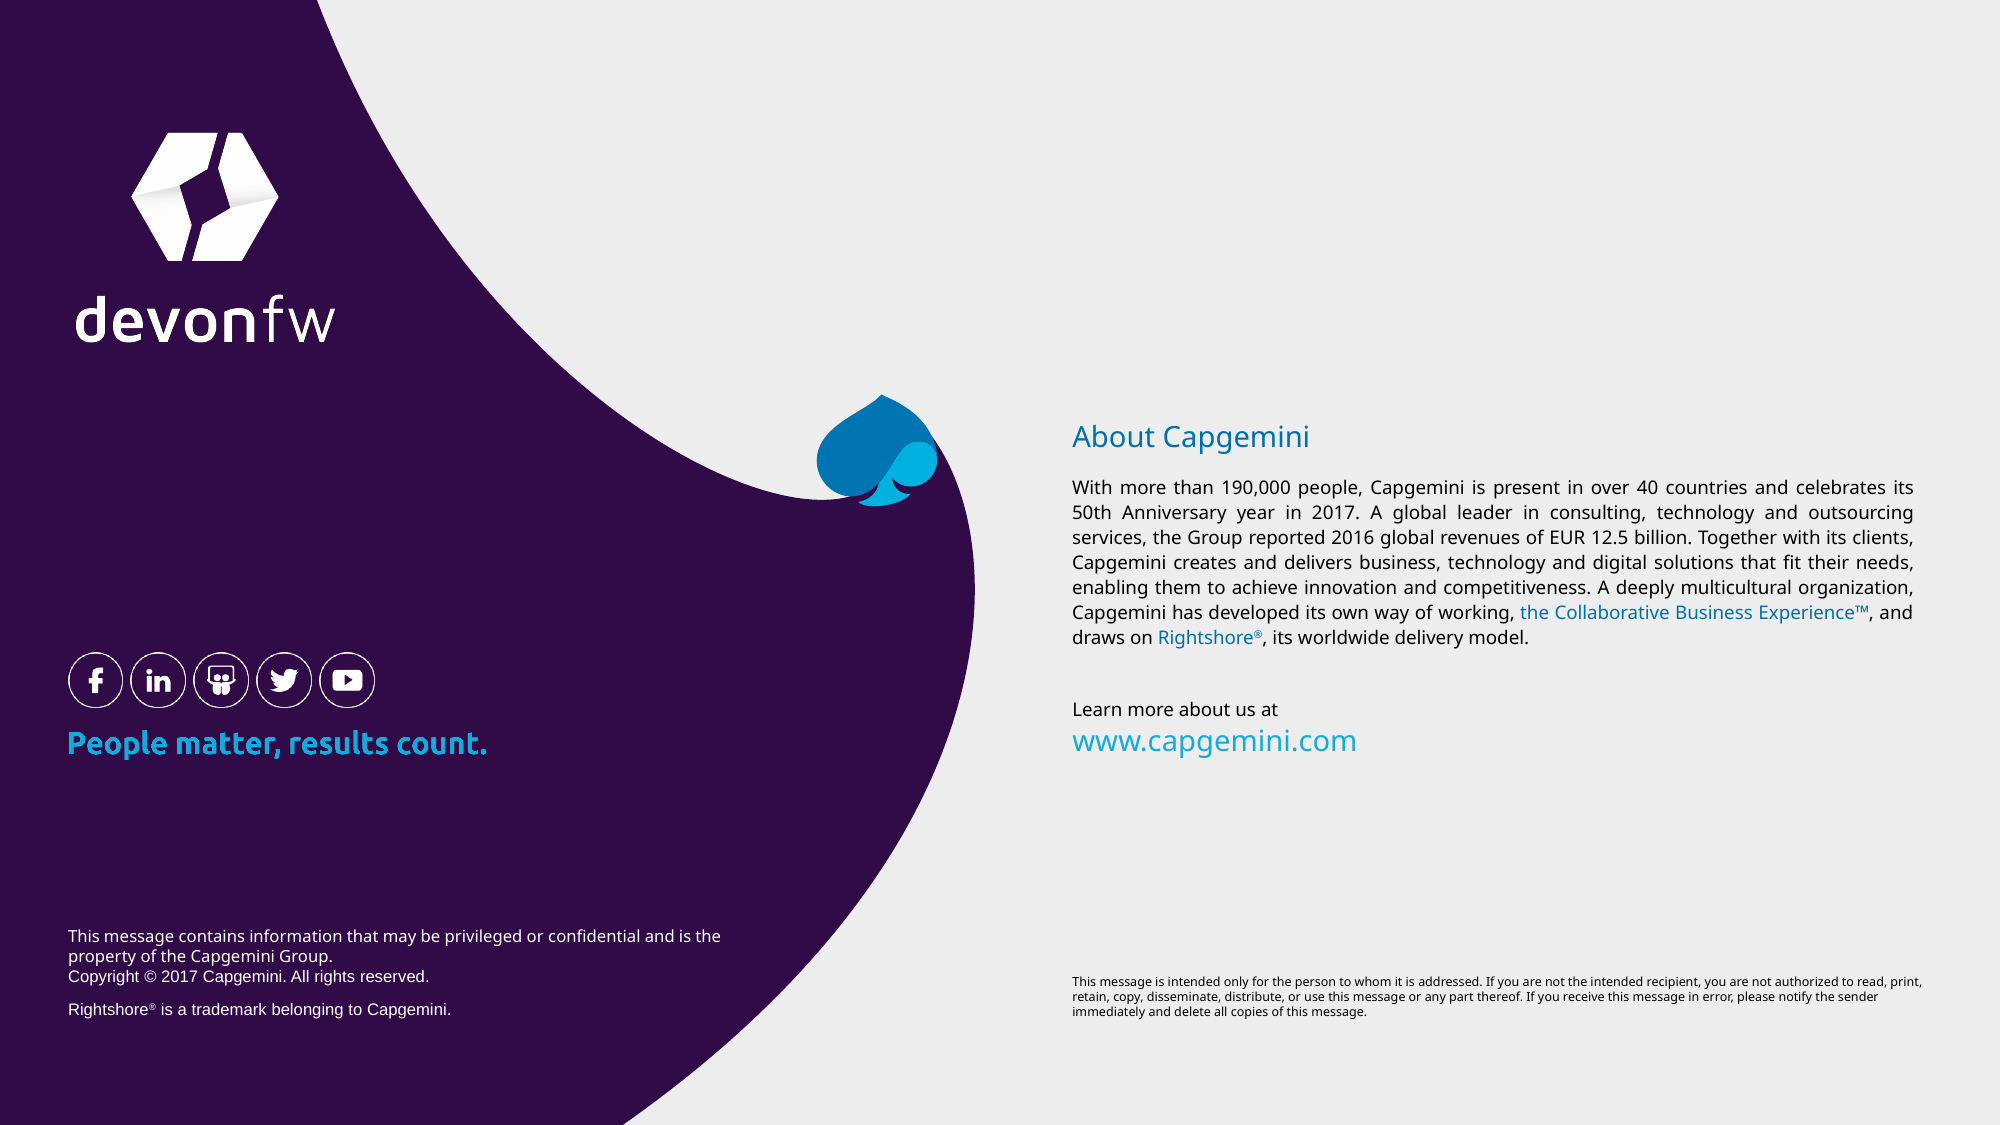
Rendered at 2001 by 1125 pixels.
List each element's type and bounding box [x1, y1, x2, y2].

picture [130, 652, 186, 708]
picture [193, 652, 249, 708]
picture [66, 125, 345, 350]
picture [256, 652, 312, 708]
picture [68, 652, 123, 708]
picture [319, 652, 375, 708]
picture [66, 727, 487, 761]
